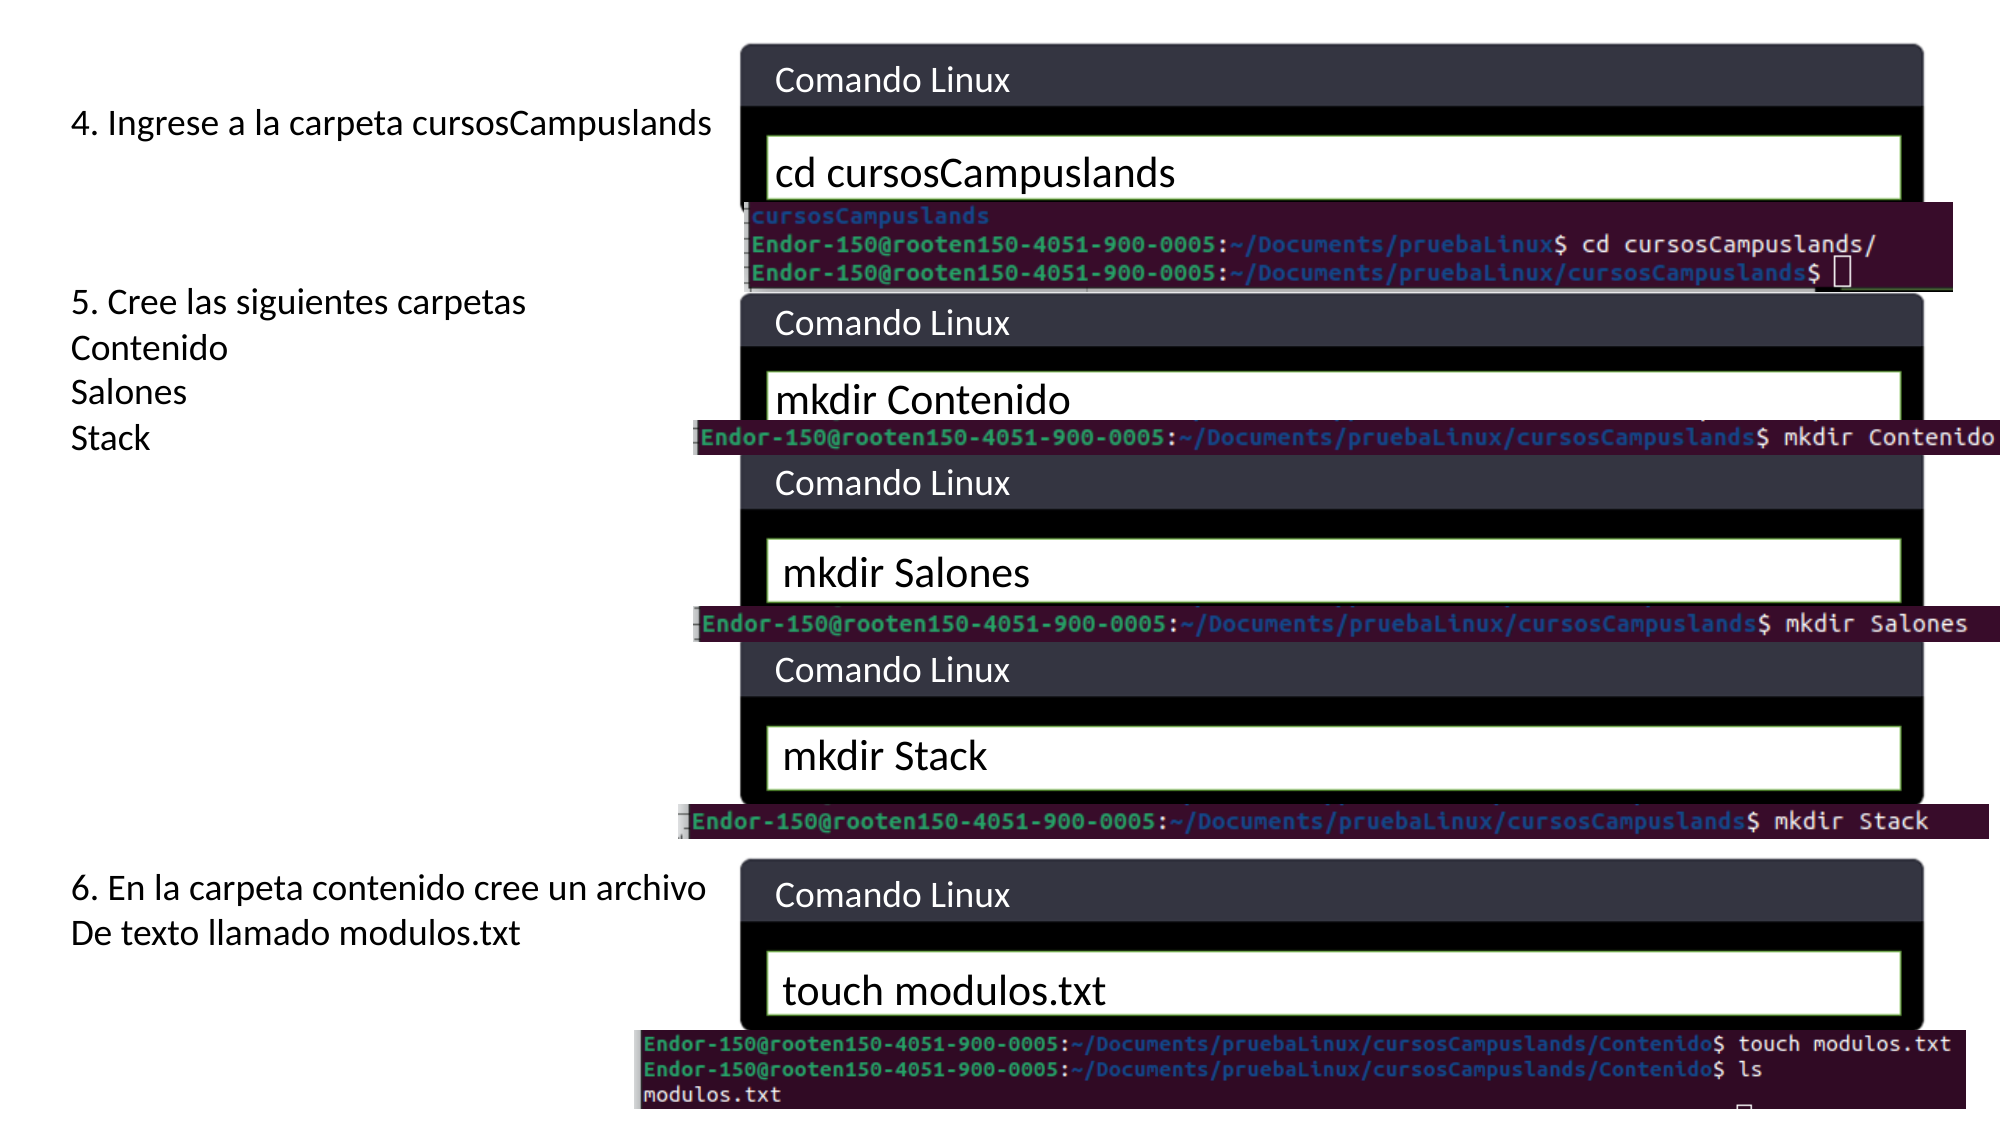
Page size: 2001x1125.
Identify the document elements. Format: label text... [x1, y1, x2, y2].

picture [677, 40, 2000, 839]
text_box 4. Ingrese a la carpeta cursosCampuslands 5. Cree las siguientes carpetas Contenido Salones Stack 6. En la carpeta contenido cree un archivo De texto llamado modulos.txt [55, 89, 735, 960]
picture [634, 855, 1967, 1110]
